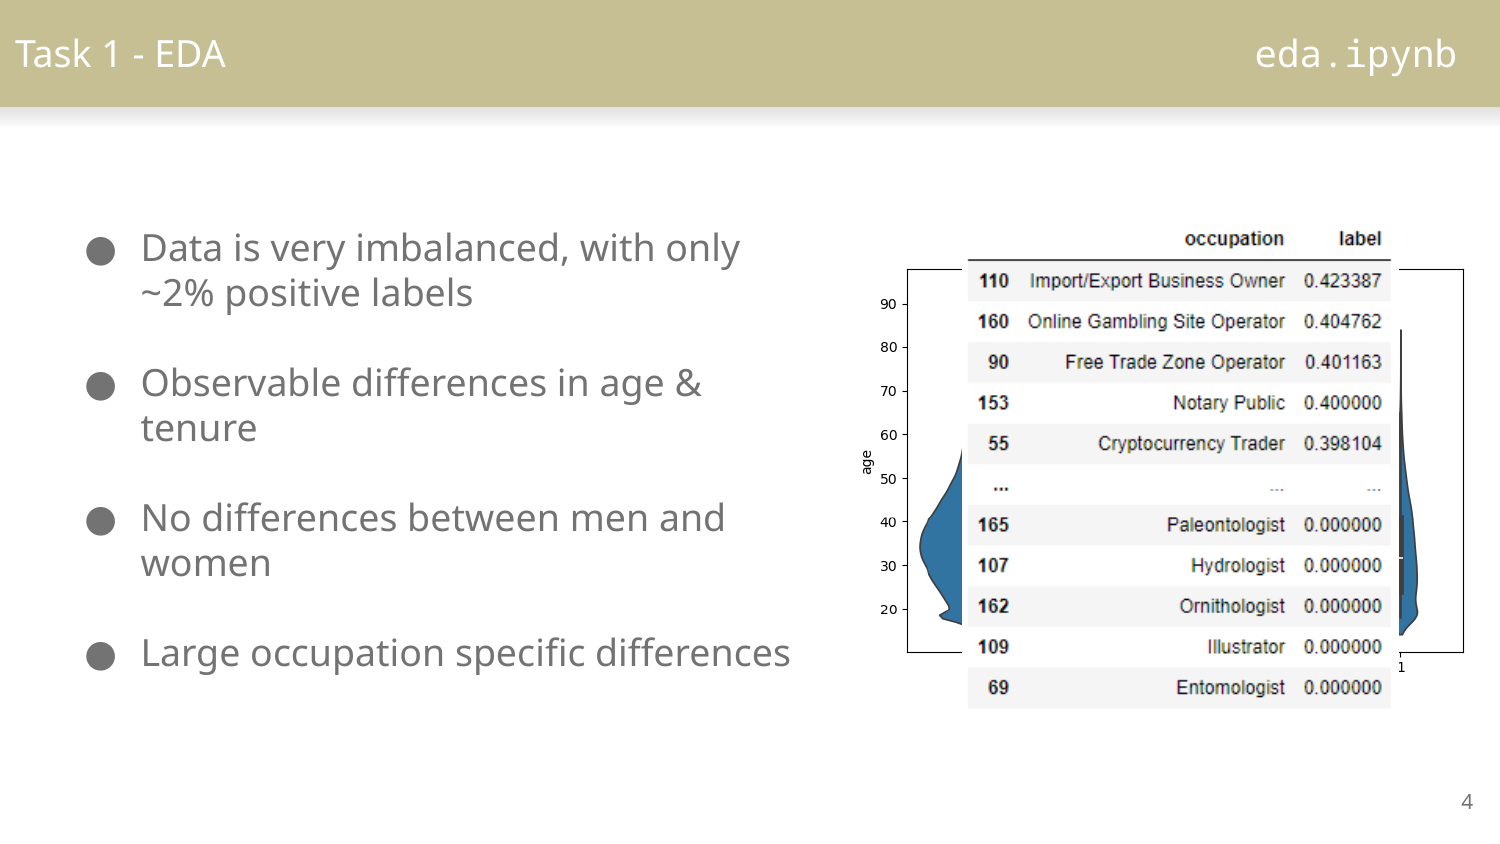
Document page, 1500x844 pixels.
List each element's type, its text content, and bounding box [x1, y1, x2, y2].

title Task 1 - EDA [0, 2, 261, 102]
title eda.ipynb [1239, 2, 1500, 102]
picture [849, 222, 1472, 722]
slide_number 4 [1398, 770, 1489, 835]
text_box Data is very imbalanced, with only ~2% positive labels Observable differences in age & tenure No differences between men and women Large occupation specific differences [50, 173, 829, 771]
